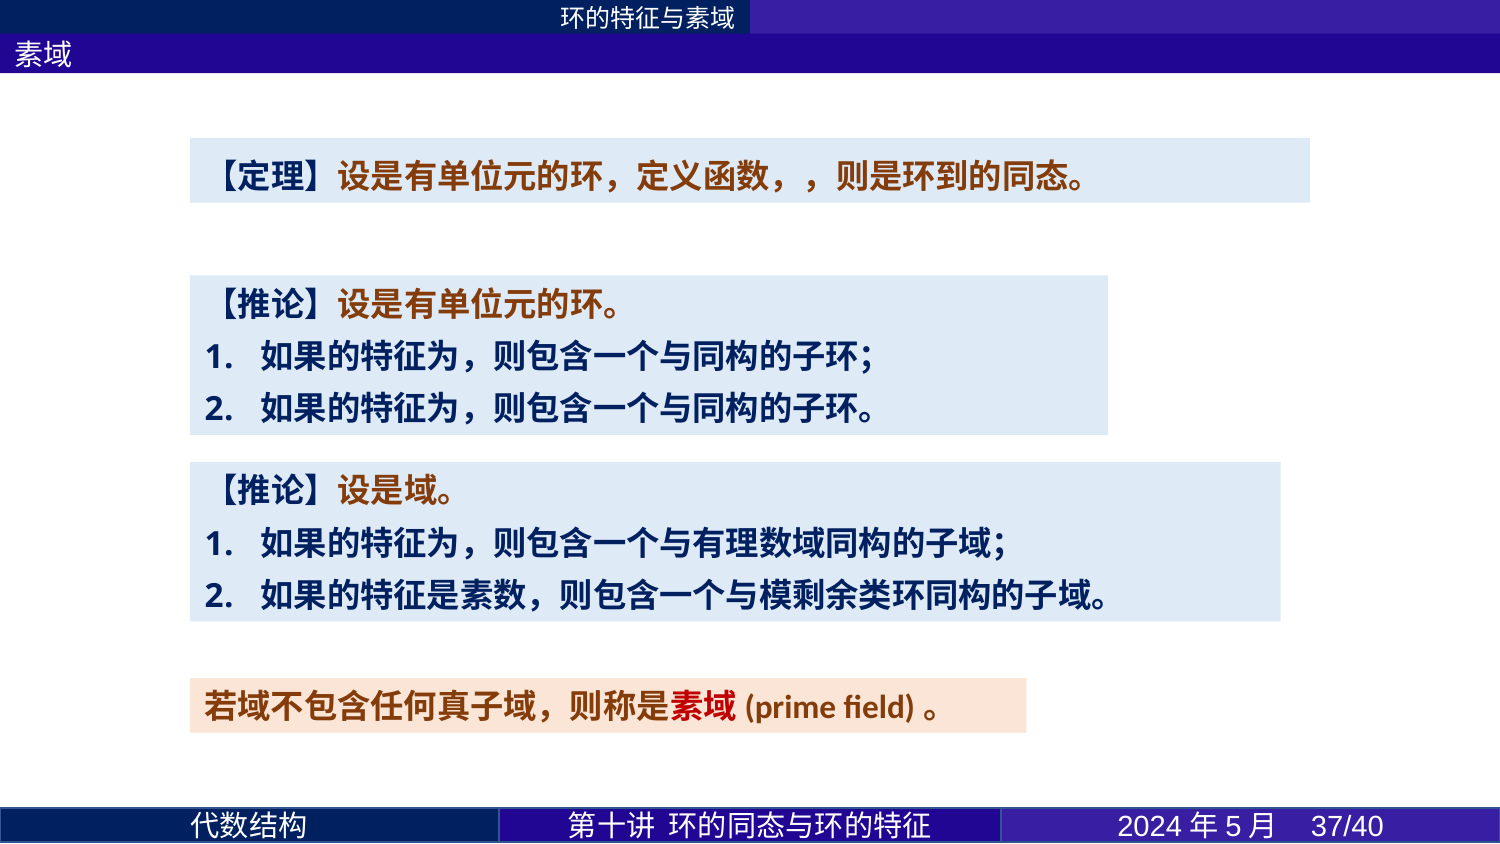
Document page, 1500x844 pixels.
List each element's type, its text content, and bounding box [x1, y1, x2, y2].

text_box 素域 [0, 33, 1500, 74]
text_box 环的特征与素域 [0, 0, 749, 33]
text_box 2024年5月 37/40 [1000, 807, 1500, 843]
text_box 第十讲 环的同态与环的特征 [498, 807, 1000, 843]
text_box 代数结构 [0, 807, 498, 843]
text_box [749, 0, 1500, 33]
